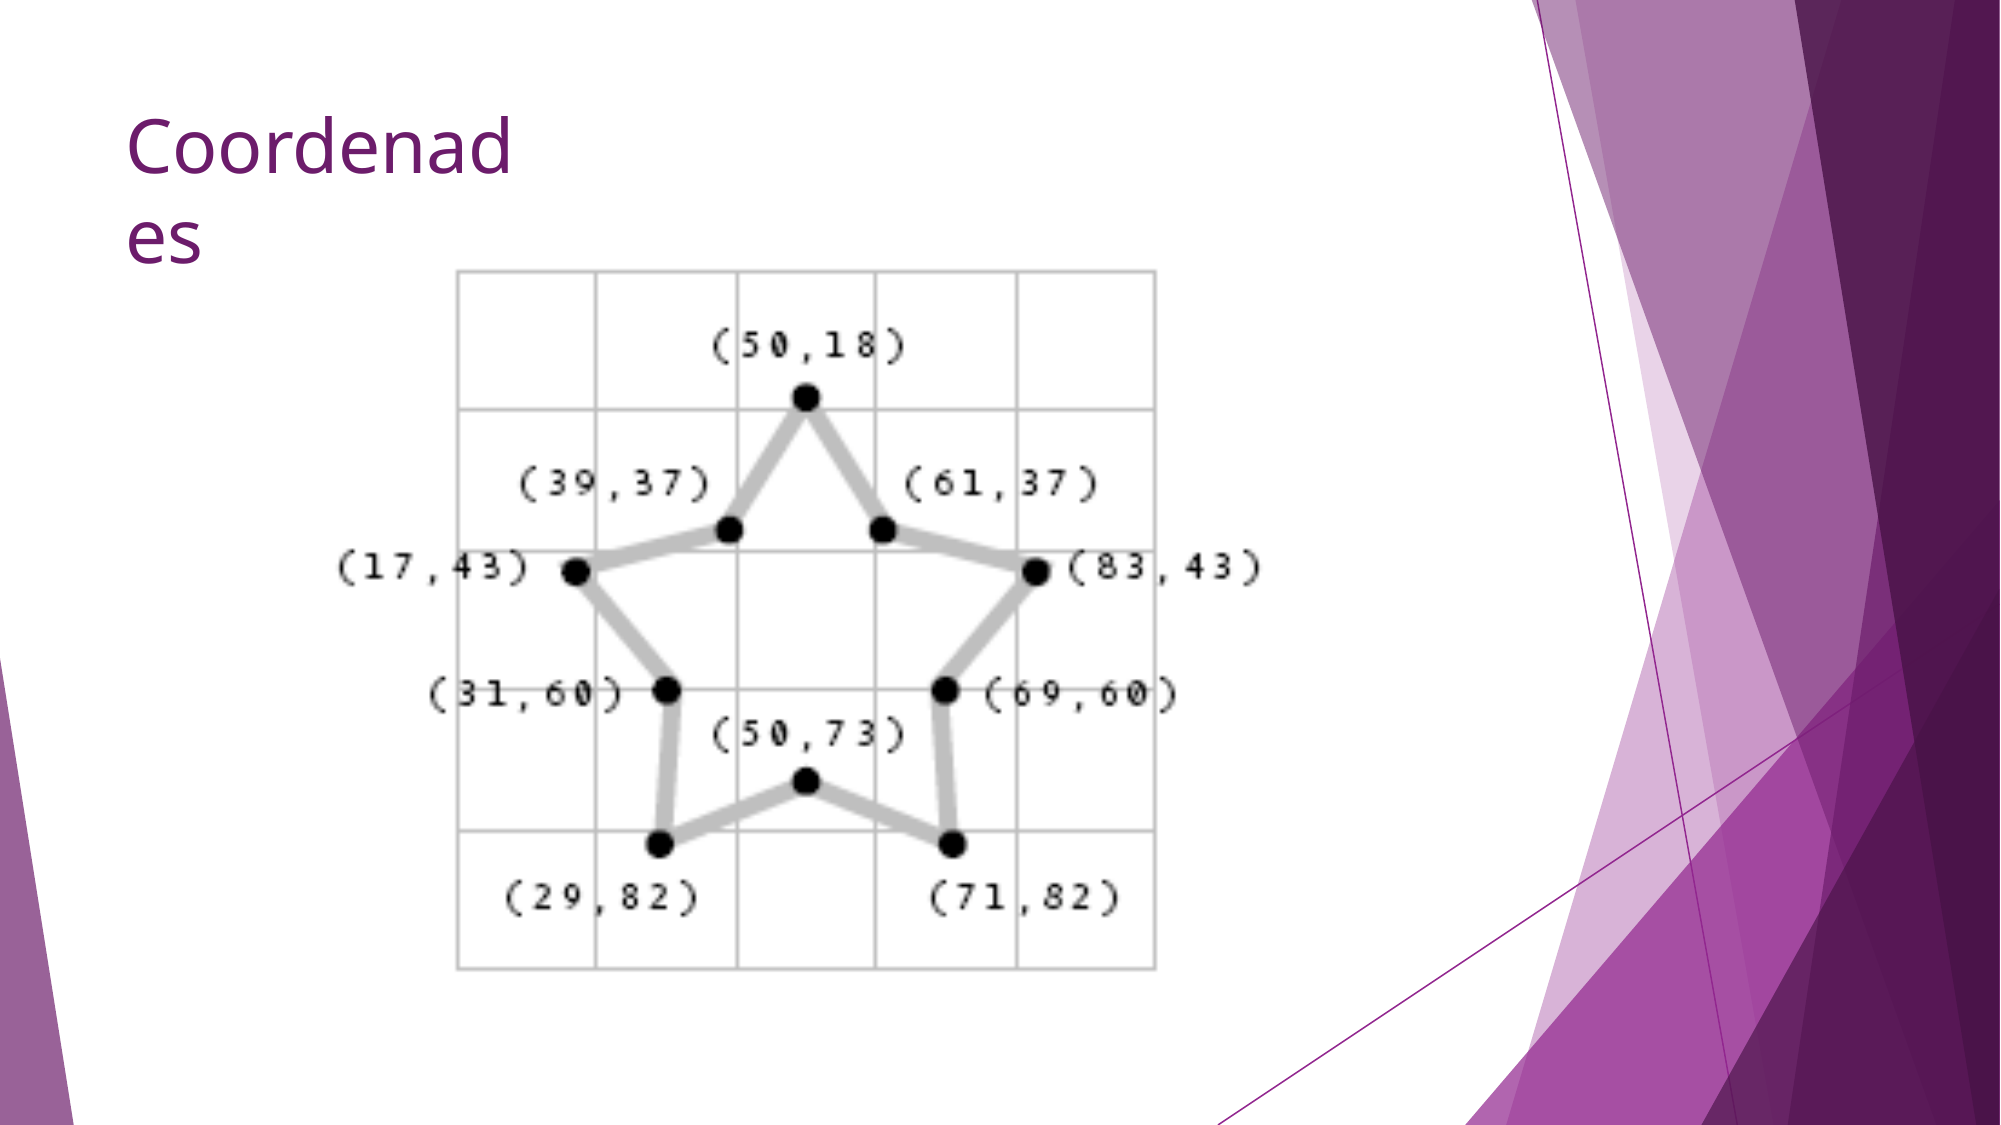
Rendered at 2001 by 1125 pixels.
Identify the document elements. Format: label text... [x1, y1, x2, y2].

title Coordenades [123, 96, 557, 287]
text_box [283, 224, 1325, 1023]
